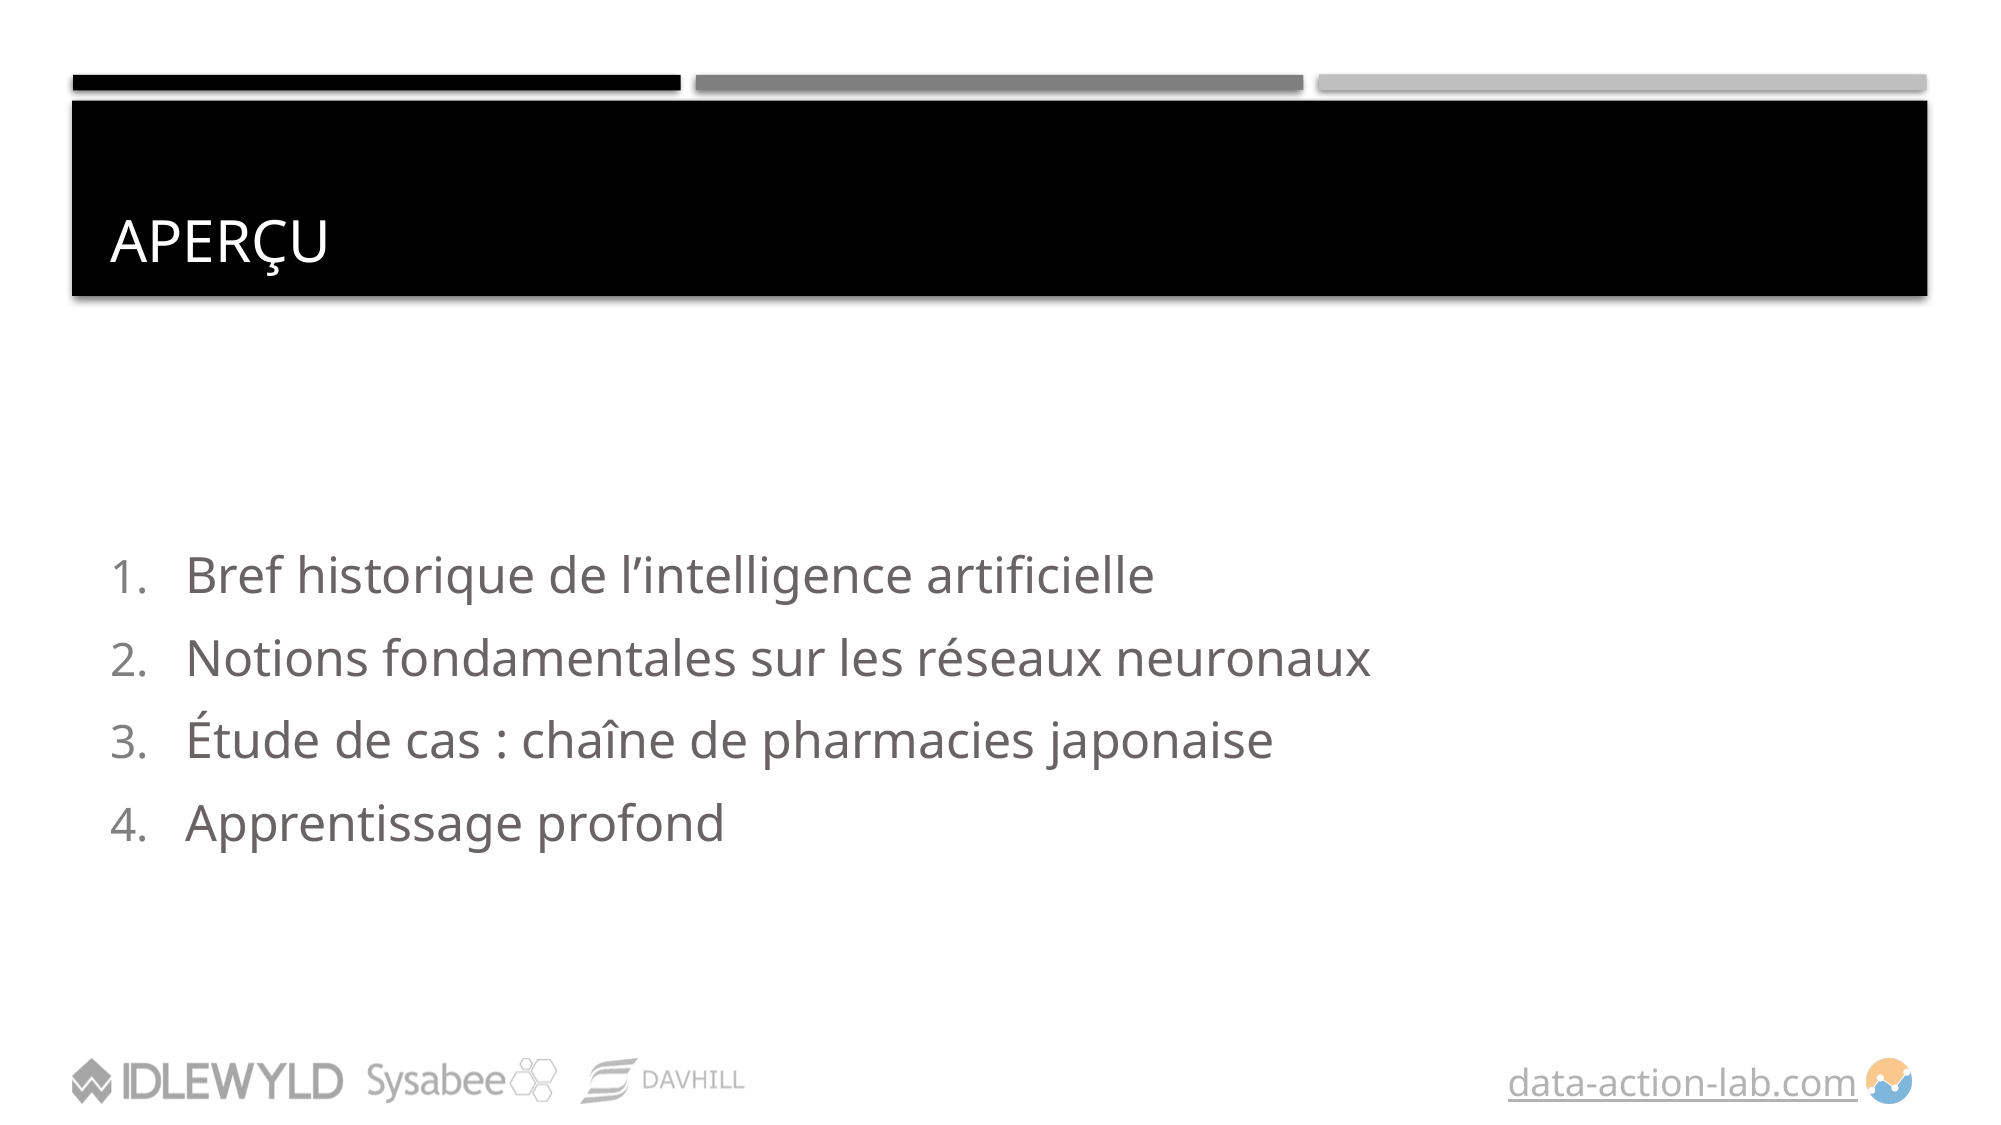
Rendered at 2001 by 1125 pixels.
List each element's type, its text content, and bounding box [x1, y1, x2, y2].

list Bref historique de l’intelligence artificielle Notions fondamentales sur les réseaux neuronaux Étude de cas : chaîne de pharmacies japonaise Apprentissage profond [95, 357, 1905, 1037]
title APERÇU [95, 115, 1905, 282]
picture [72, 1058, 745, 1104]
